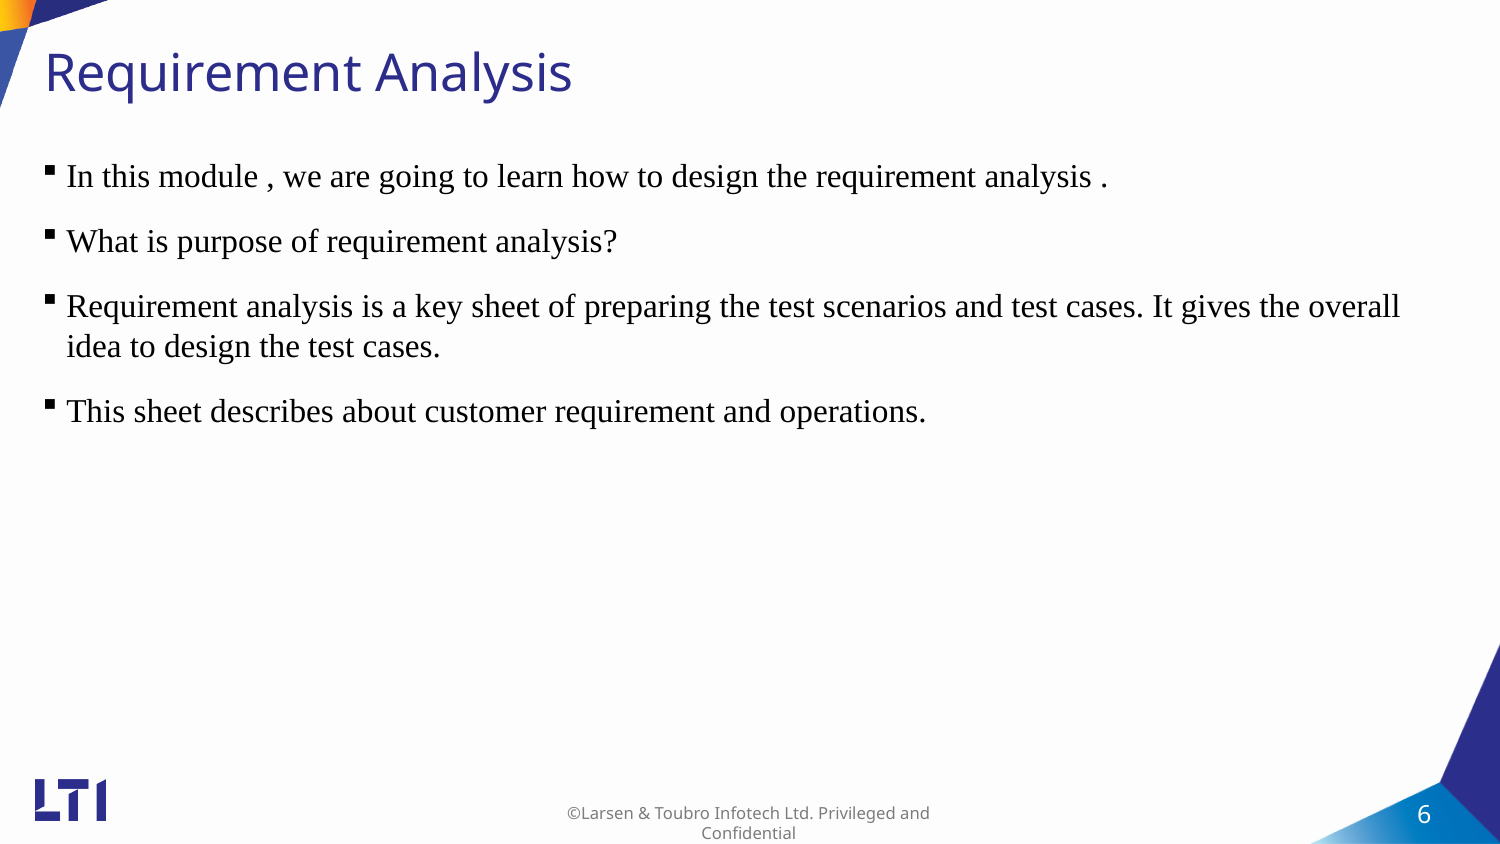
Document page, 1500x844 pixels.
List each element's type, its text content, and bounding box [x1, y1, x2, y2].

picture [1288, 640, 1500, 844]
list In this module , we are going to learn how to design the requirement analysis . What is purpose of requirement analysis? Requirement analysis is a key sheet of preparing the test scenarios and test cases. It gives the overall idea to design the test cases. This sheet describes about customer requirement and operations. [42, 154, 1456, 766]
title Requirement Analysis [43, 38, 1362, 104]
picture [0, 0, 109, 110]
picture [35, 779, 106, 821]
